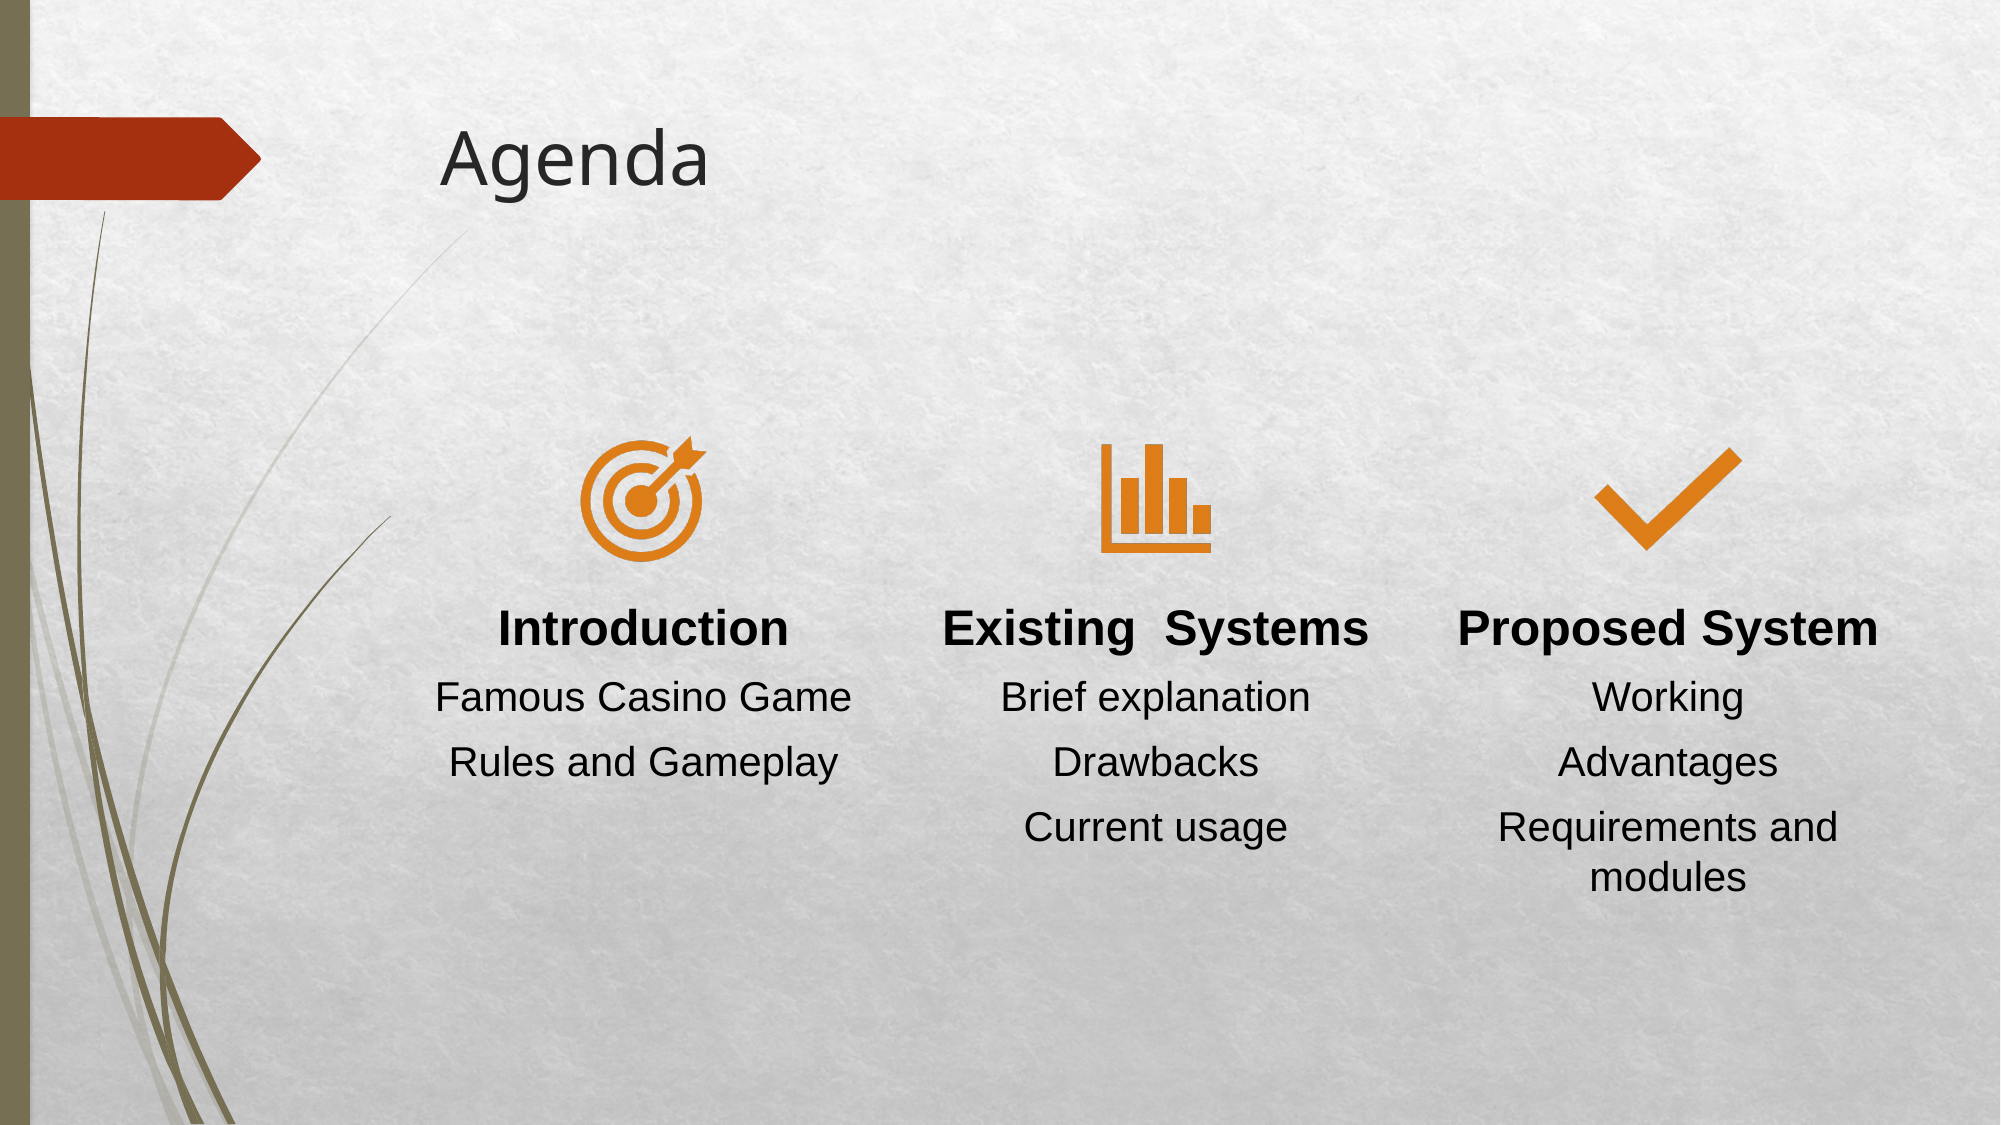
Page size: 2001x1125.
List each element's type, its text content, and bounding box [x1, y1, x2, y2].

title Agenda [425, 102, 1888, 313]
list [424, 349, 1888, 971]
